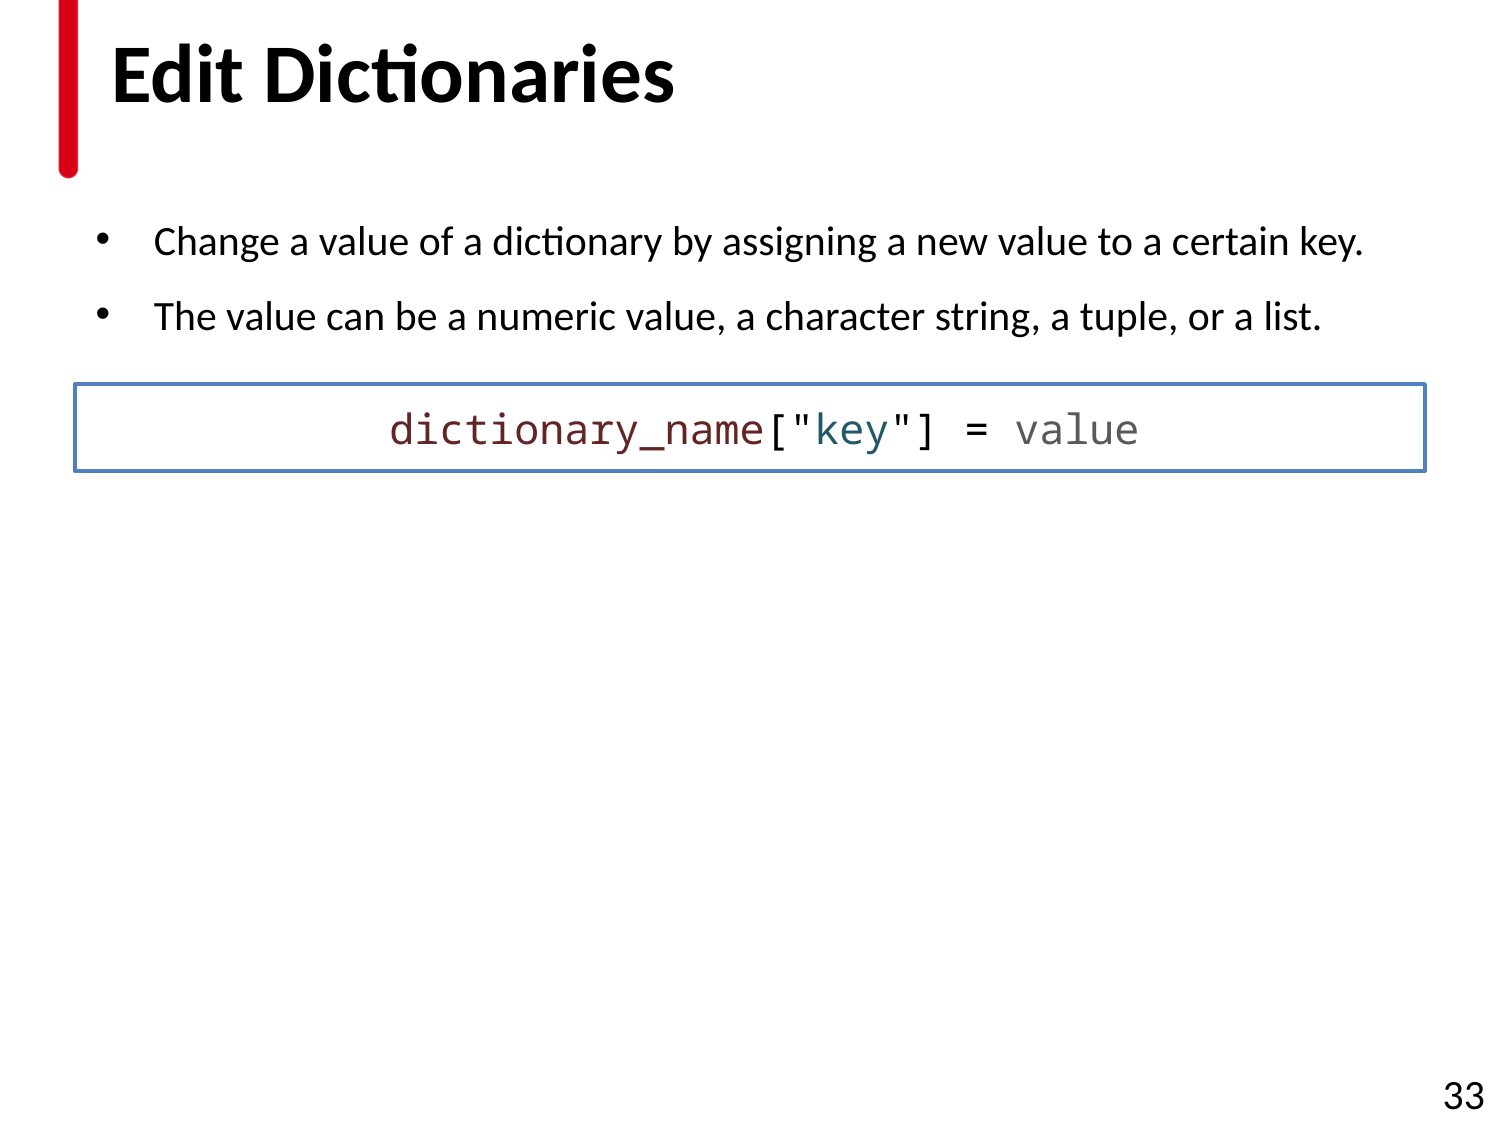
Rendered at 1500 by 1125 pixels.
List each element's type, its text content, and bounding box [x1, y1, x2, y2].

text_box dictionary_name["key"] = value [73, 382, 1427, 473]
picture [57, 0, 81, 200]
title Edit Dictionaries [96, 0, 1425, 138]
list Change a value of a dictionary by assigning a new value to a certain key. The value can be a numeric value, a character string, a tuple, or a list. [80, 206, 1470, 701]
